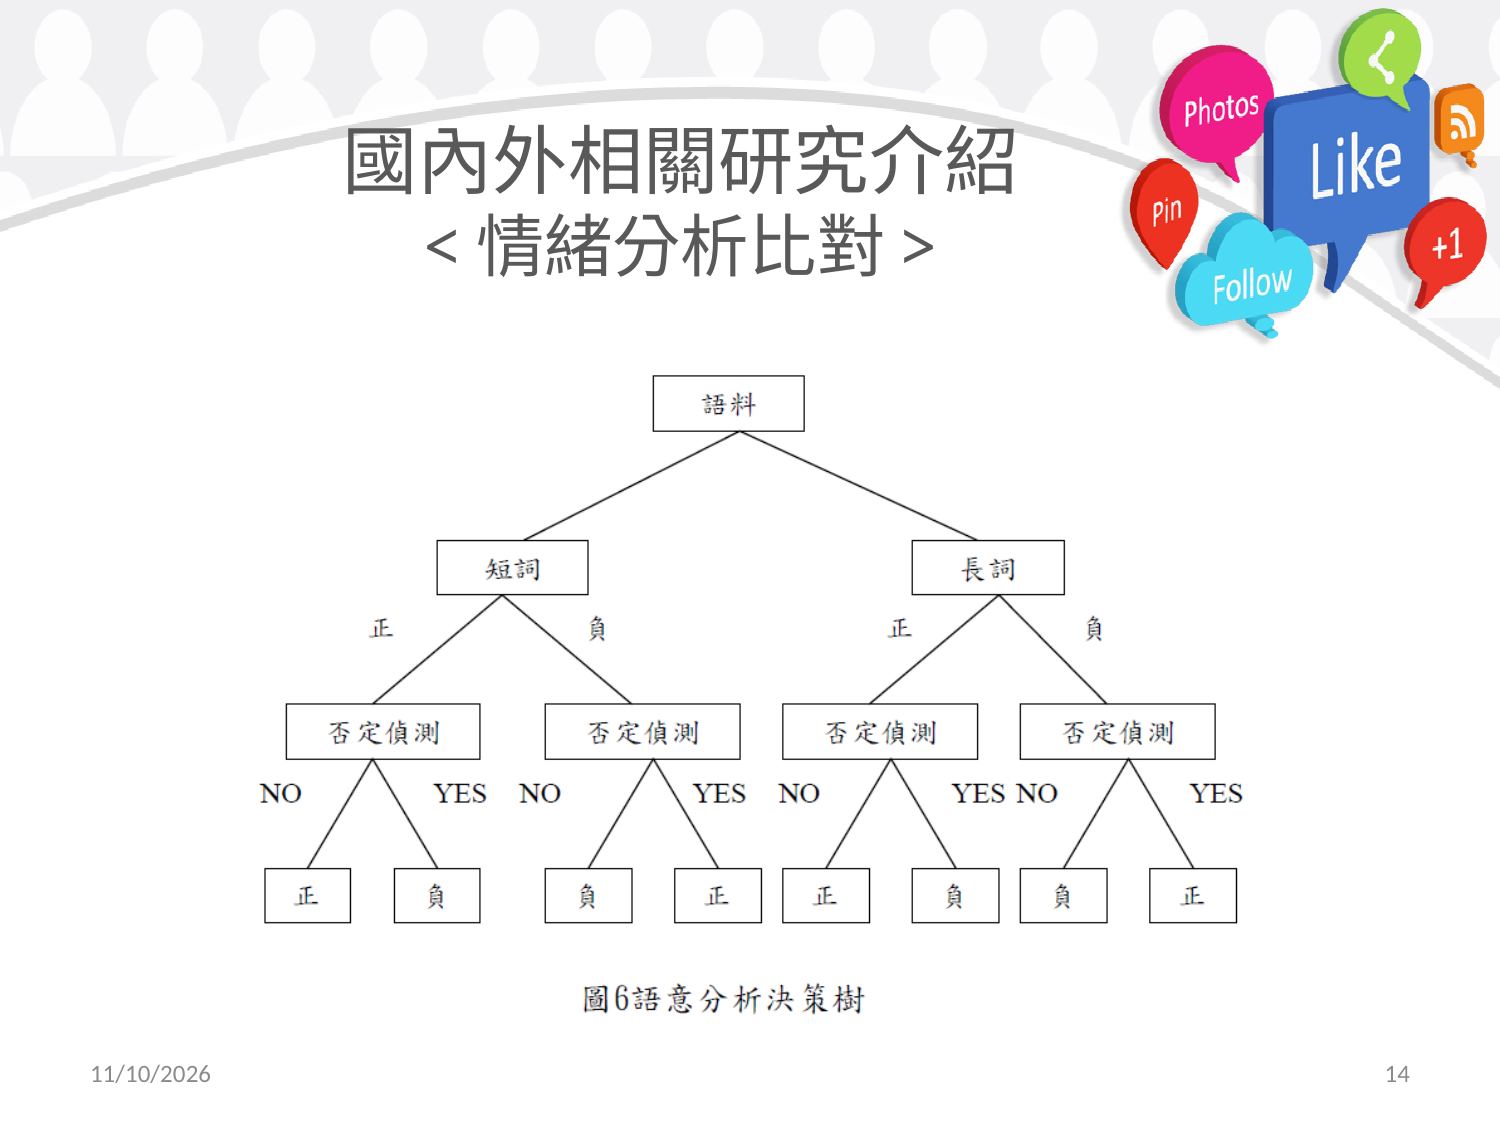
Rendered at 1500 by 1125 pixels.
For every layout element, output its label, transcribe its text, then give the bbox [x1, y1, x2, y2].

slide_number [75, 1042, 425, 1103]
title 國內外相關研究介紹 <情緒分析比對> [5, 105, 1356, 294]
slide_number 14 [1074, 1042, 1425, 1103]
picture [0, 0, 1500, 1125]
